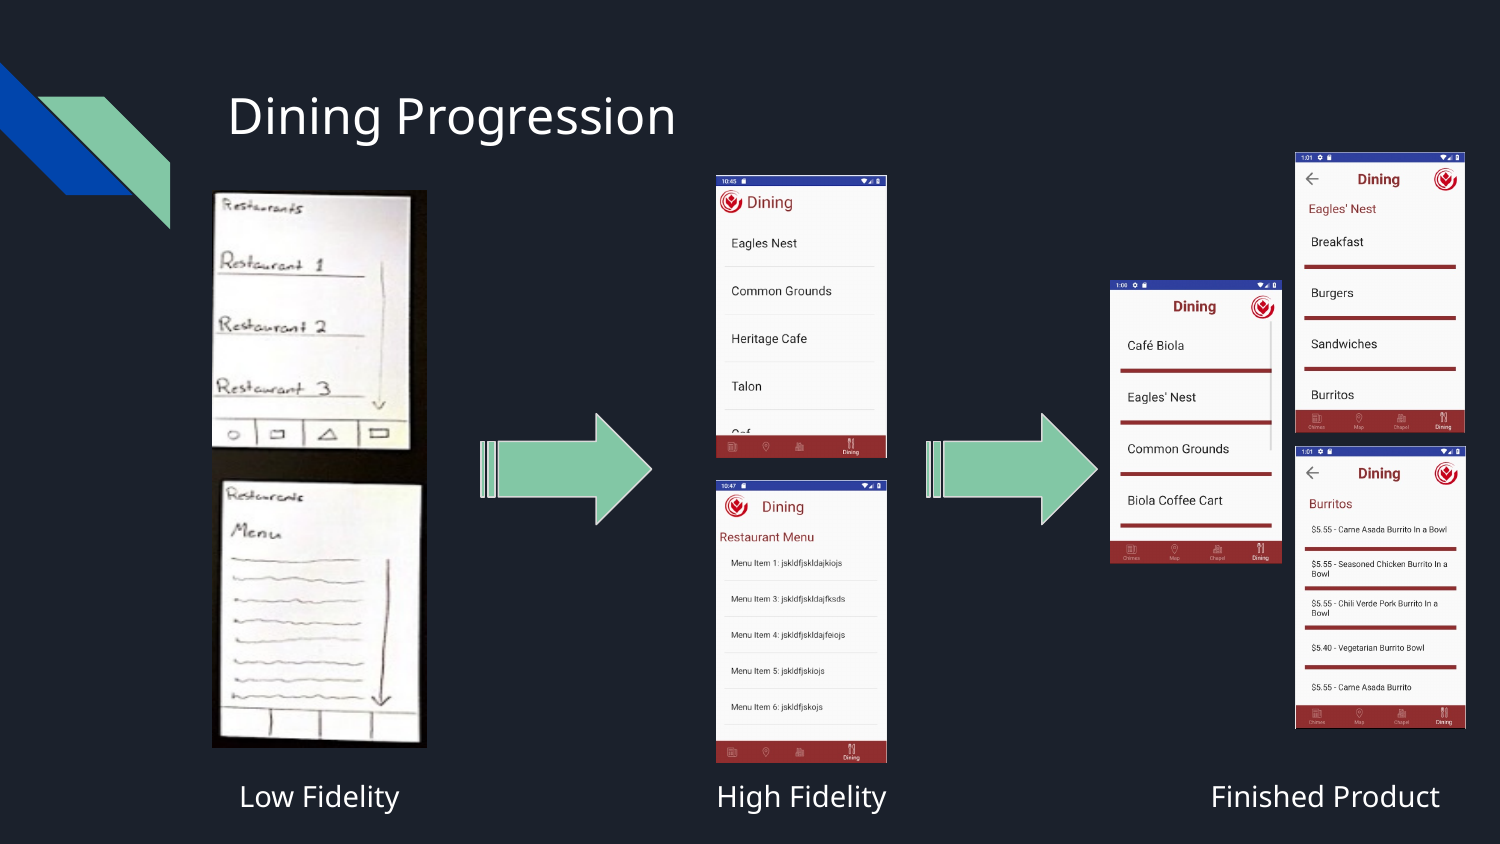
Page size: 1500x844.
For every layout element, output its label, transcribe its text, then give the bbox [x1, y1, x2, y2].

text_box Low Fidelity [177, 762, 462, 821]
text_box [926, 441, 931, 497]
text_box [943, 413, 1098, 525]
text_box [481, 441, 485, 497]
picture [716, 175, 887, 458]
picture [1110, 279, 1282, 564]
text_box Finished Product [1183, 762, 1468, 821]
text_box [498, 413, 652, 525]
picture [716, 480, 887, 763]
text_box High Fidelity [659, 762, 944, 821]
picture [1294, 152, 1465, 434]
text_box [933, 441, 941, 497]
text_box [487, 441, 495, 497]
title Dining Progression [212, 69, 1368, 220]
picture [212, 190, 427, 749]
picture [1294, 446, 1466, 729]
